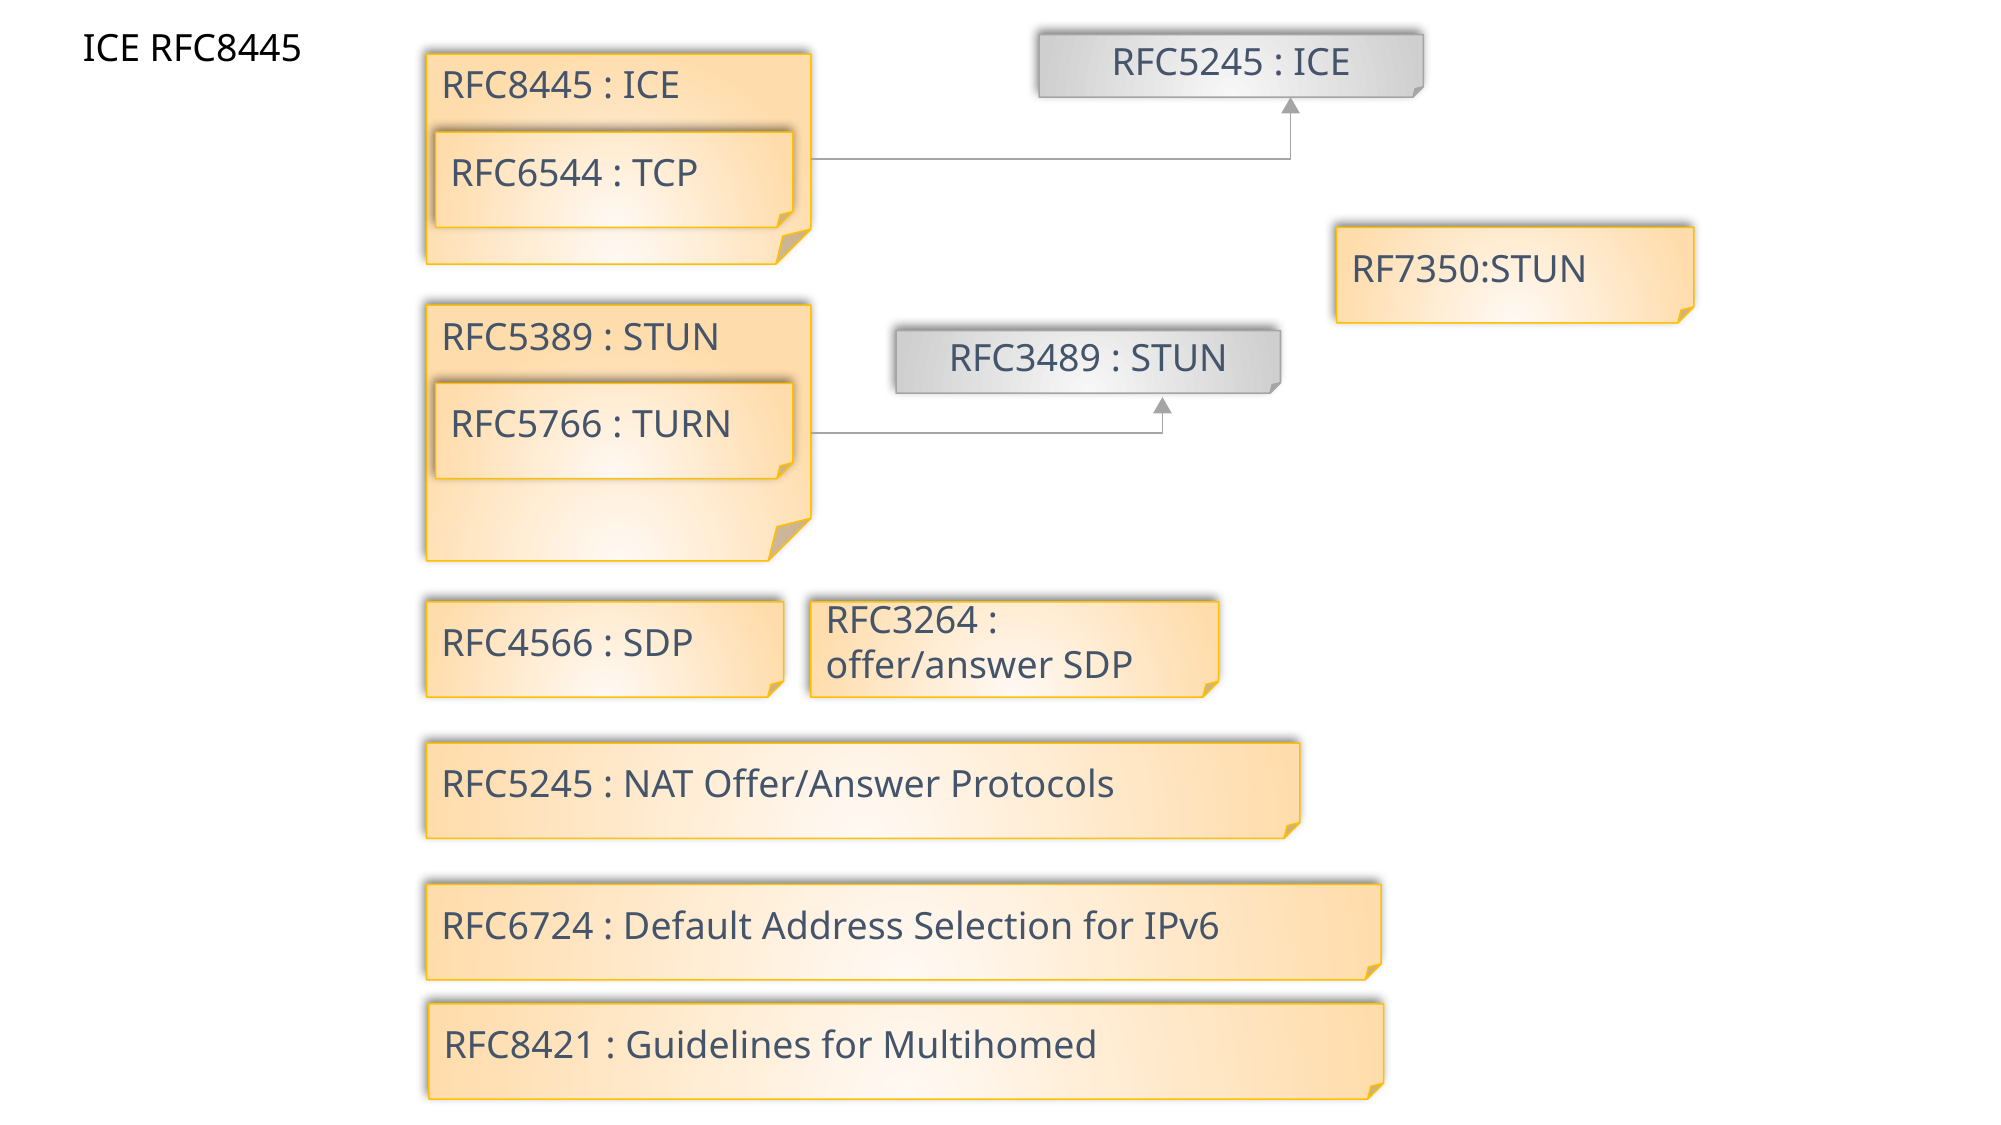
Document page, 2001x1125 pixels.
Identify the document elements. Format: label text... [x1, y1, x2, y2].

text_box RFC5245 : NAT Offer/Answer Protocols [425, 742, 1301, 840]
text_box RFC4566 : SDP [425, 601, 785, 698]
text_box RFC8421 : Guidelines for Multihomed [428, 1002, 1385, 1100]
text_box RFC6544 : TCP [434, 131, 794, 229]
text_box RFC8445 : ICE [425, 53, 812, 135]
text_box RFC5245 : ICE [1038, 33, 1425, 98]
text_box RFC5766 : TURN [434, 382, 794, 480]
text_box RFC3489 : STUN [895, 329, 1282, 394]
text_box RFC5389 : STUN [425, 304, 812, 389]
text_box RF7350:STUN [1335, 226, 1695, 324]
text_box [810, 396, 1173, 435]
text_box ICE RFC8445 [68, 16, 318, 76]
text_box RFC5389 : STUN [425, 430, 812, 562]
text_box RFC6724 : Default Address Selection for IPv6 [425, 883, 1382, 981]
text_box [810, 96, 1301, 161]
text_box RFC8445 : ICE [425, 155, 812, 265]
text_box RFC3264 : offer/answer SDP [810, 601, 1220, 698]
